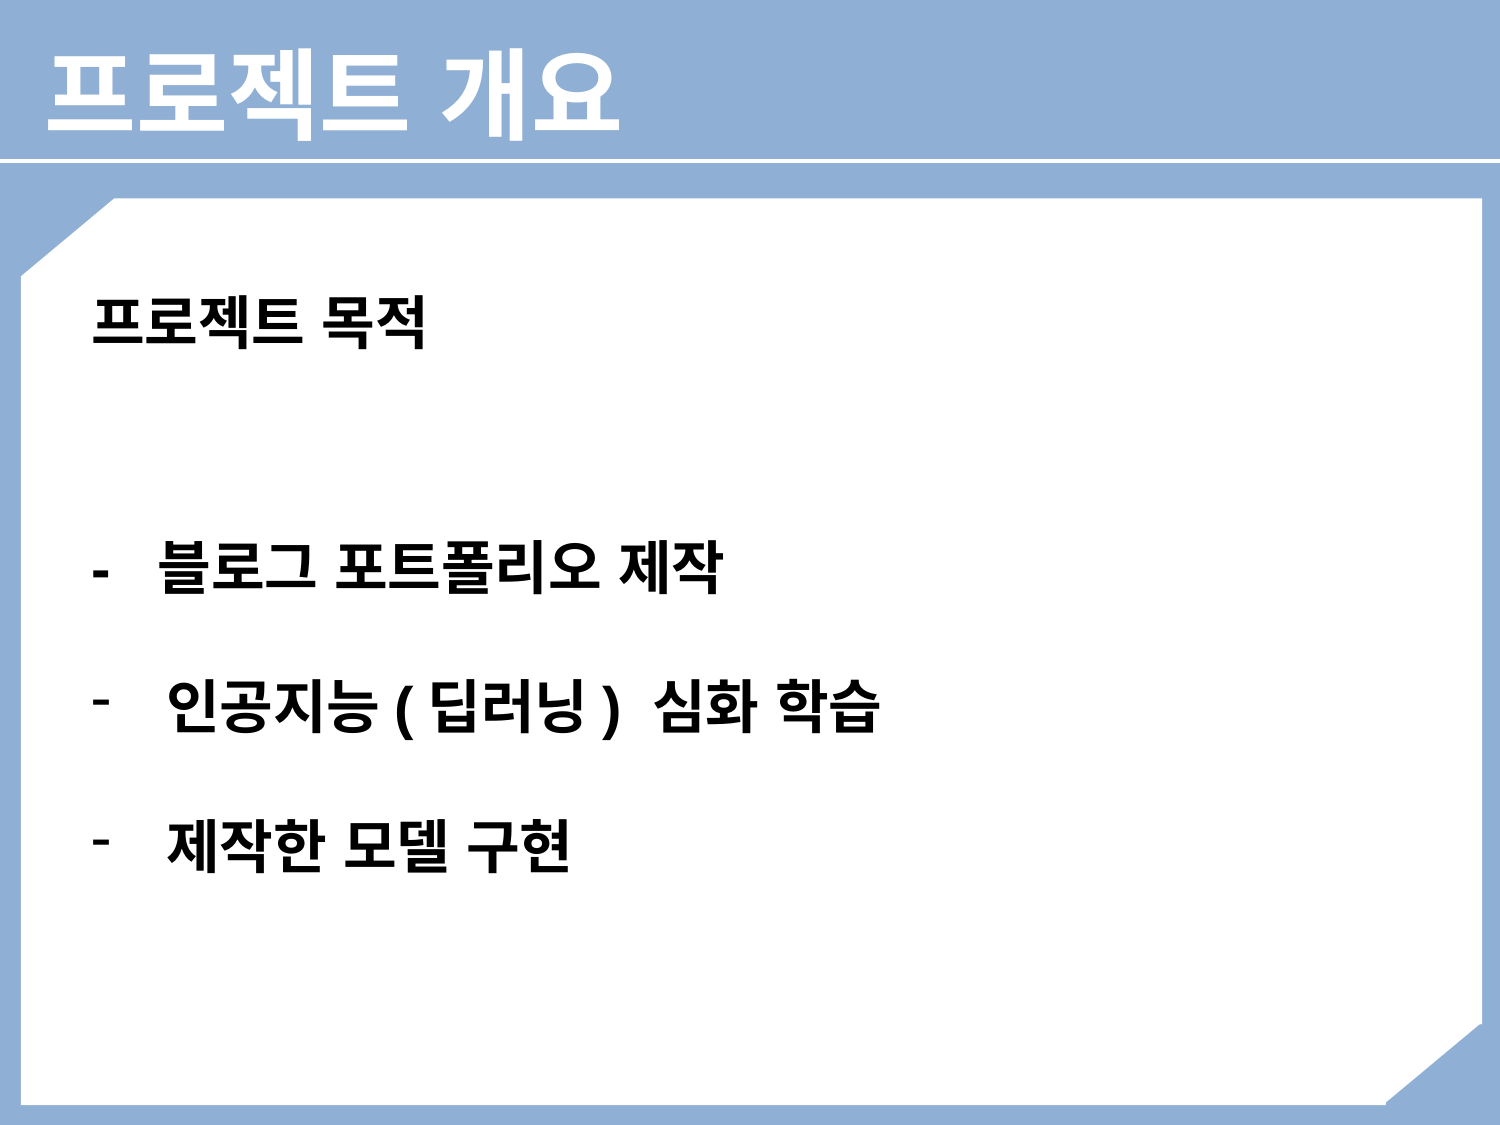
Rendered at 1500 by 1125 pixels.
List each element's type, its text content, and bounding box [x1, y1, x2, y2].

text_box 프로젝트 개요 [29, 24, 640, 159]
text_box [17, 195, 1483, 1106]
